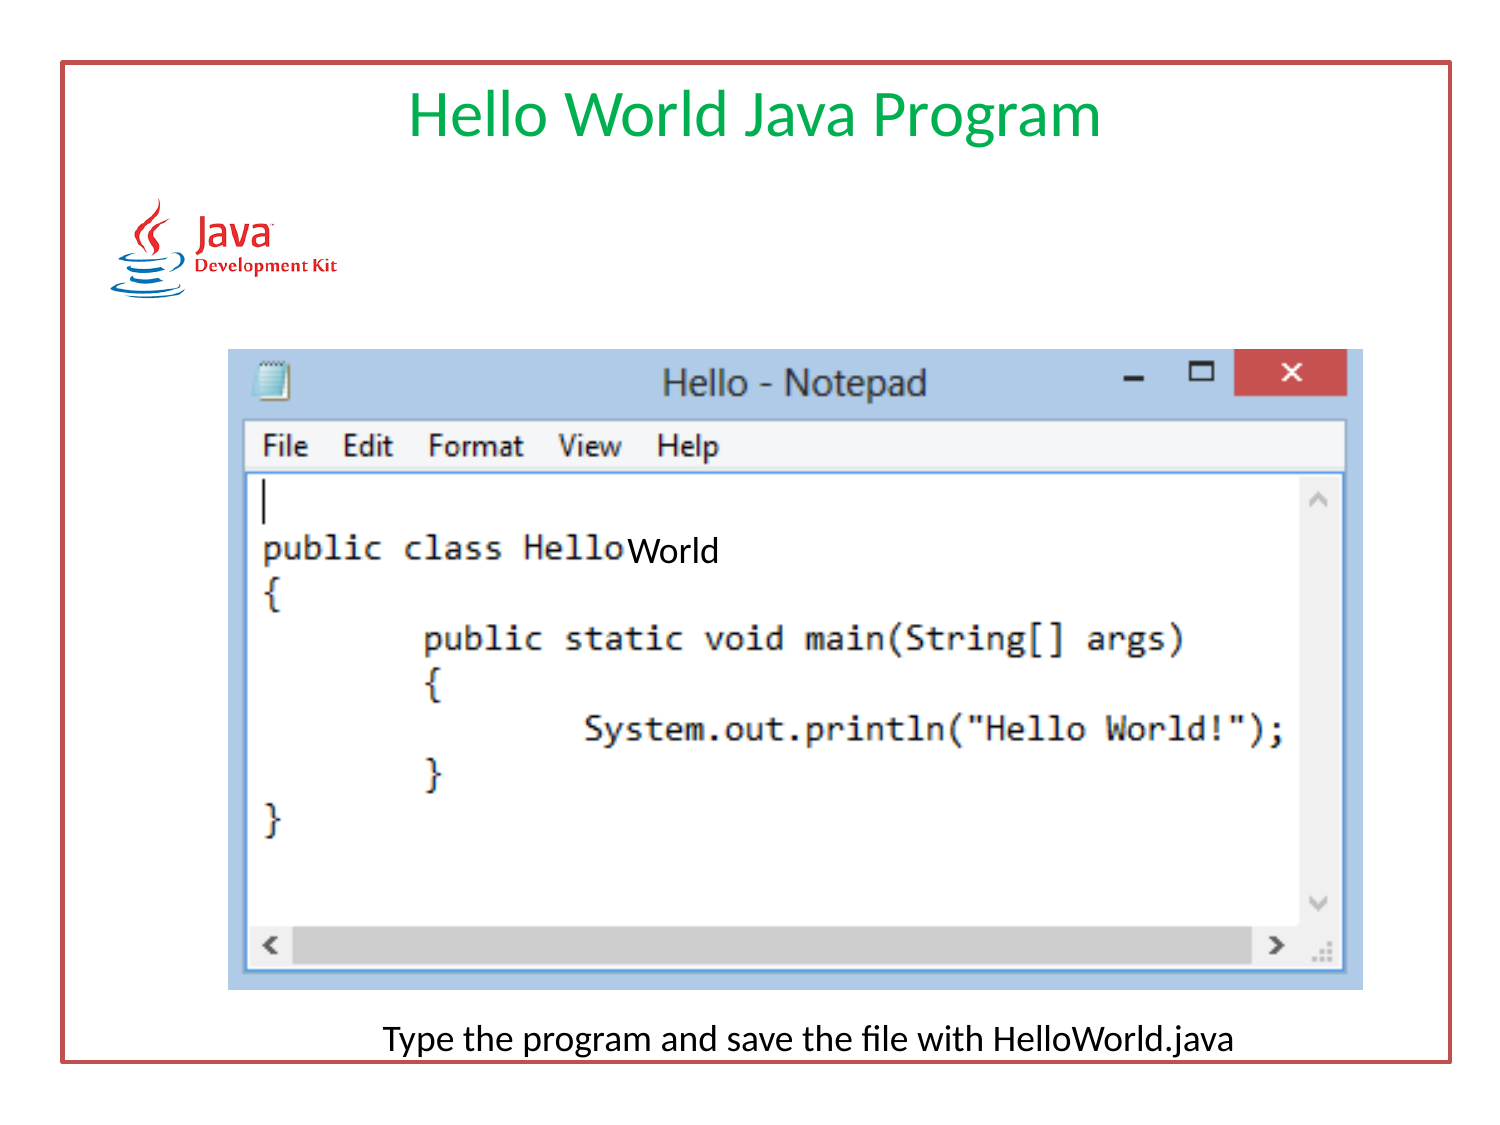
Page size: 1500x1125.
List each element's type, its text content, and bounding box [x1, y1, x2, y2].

picture [227, 349, 1363, 991]
subtitle Hello World Java Program [60, 60, 1452, 1064]
picture [87, 187, 368, 326]
text_box Type the program and save the file with HelloWorld.java [367, 1006, 1281, 1067]
